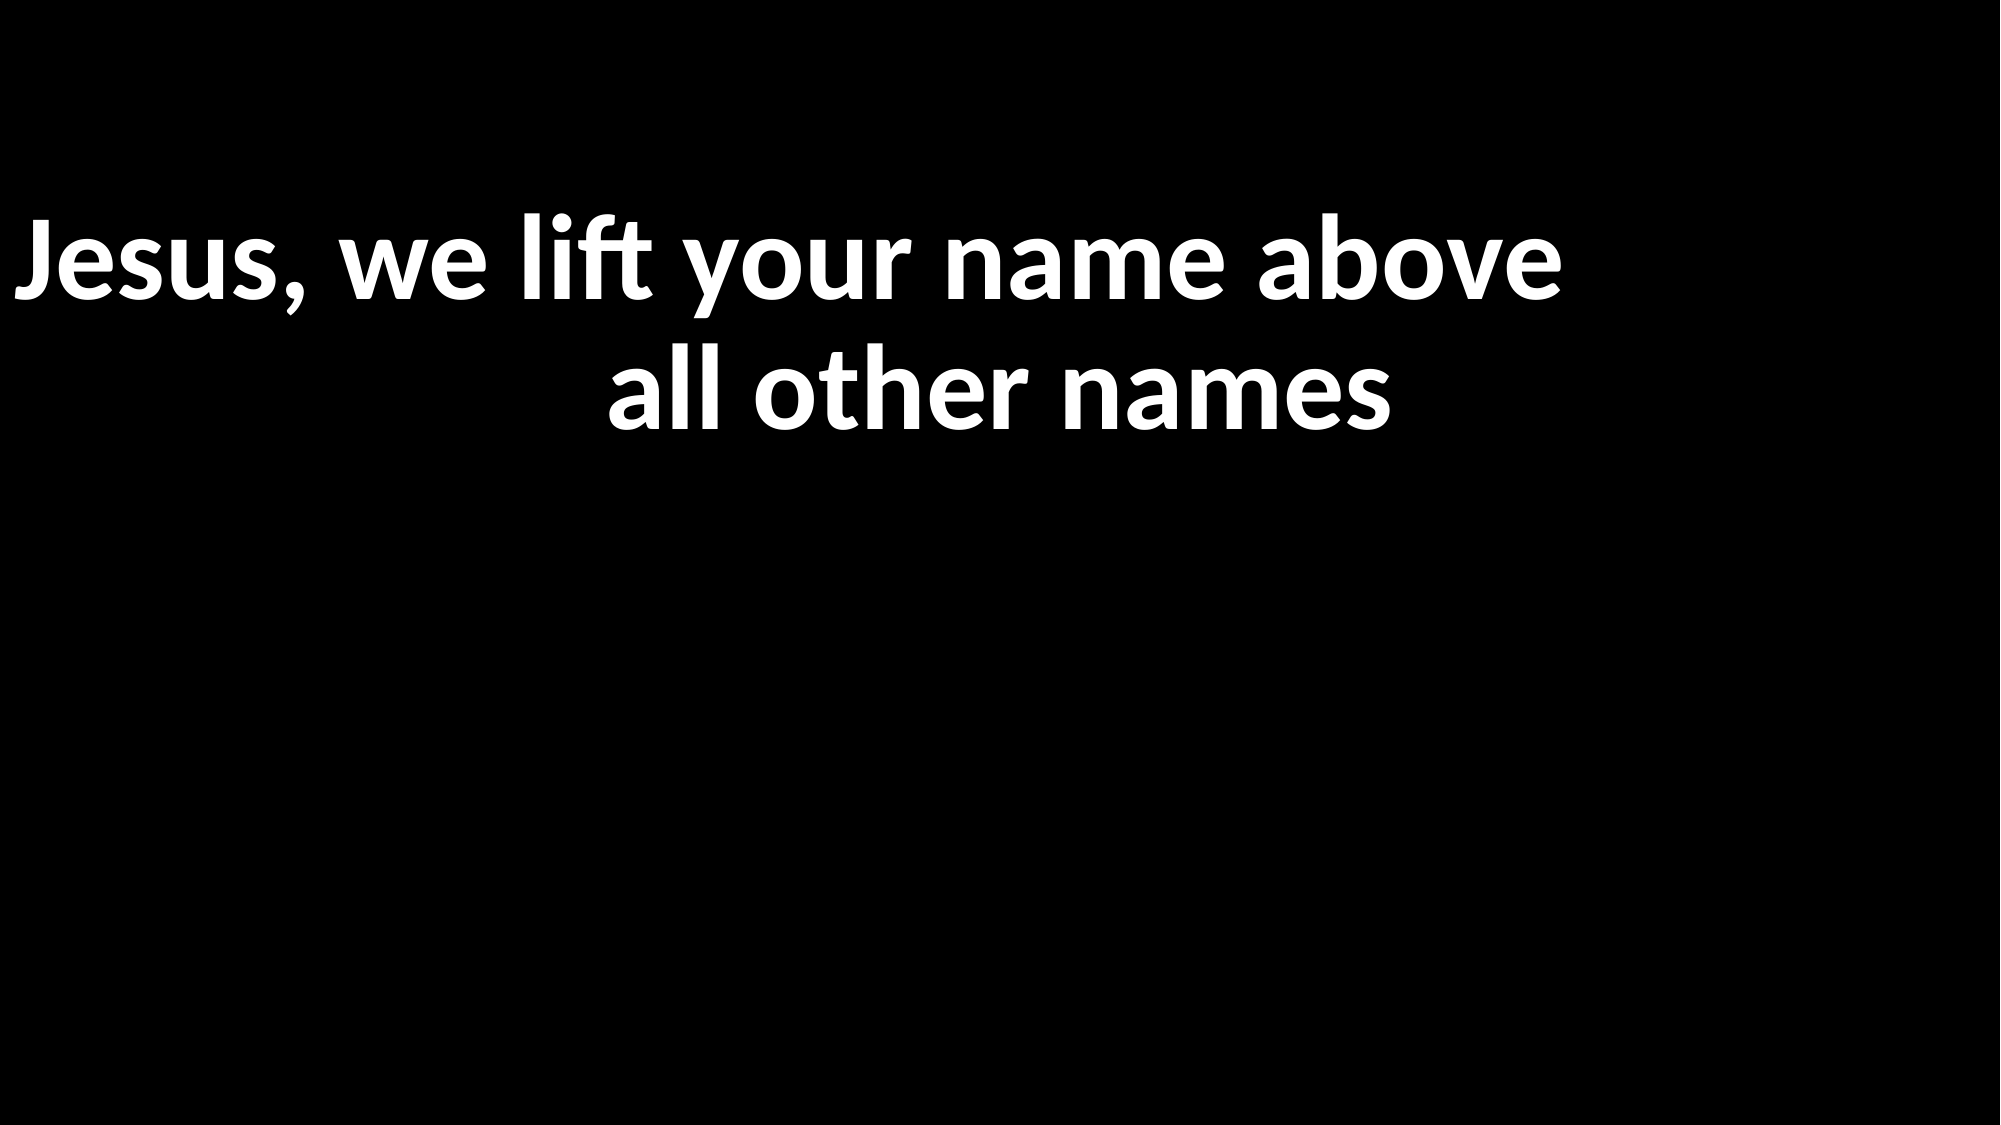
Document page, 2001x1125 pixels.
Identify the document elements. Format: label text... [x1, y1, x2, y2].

list Jesus, we lift your name above all other names [0, 109, 2000, 464]
